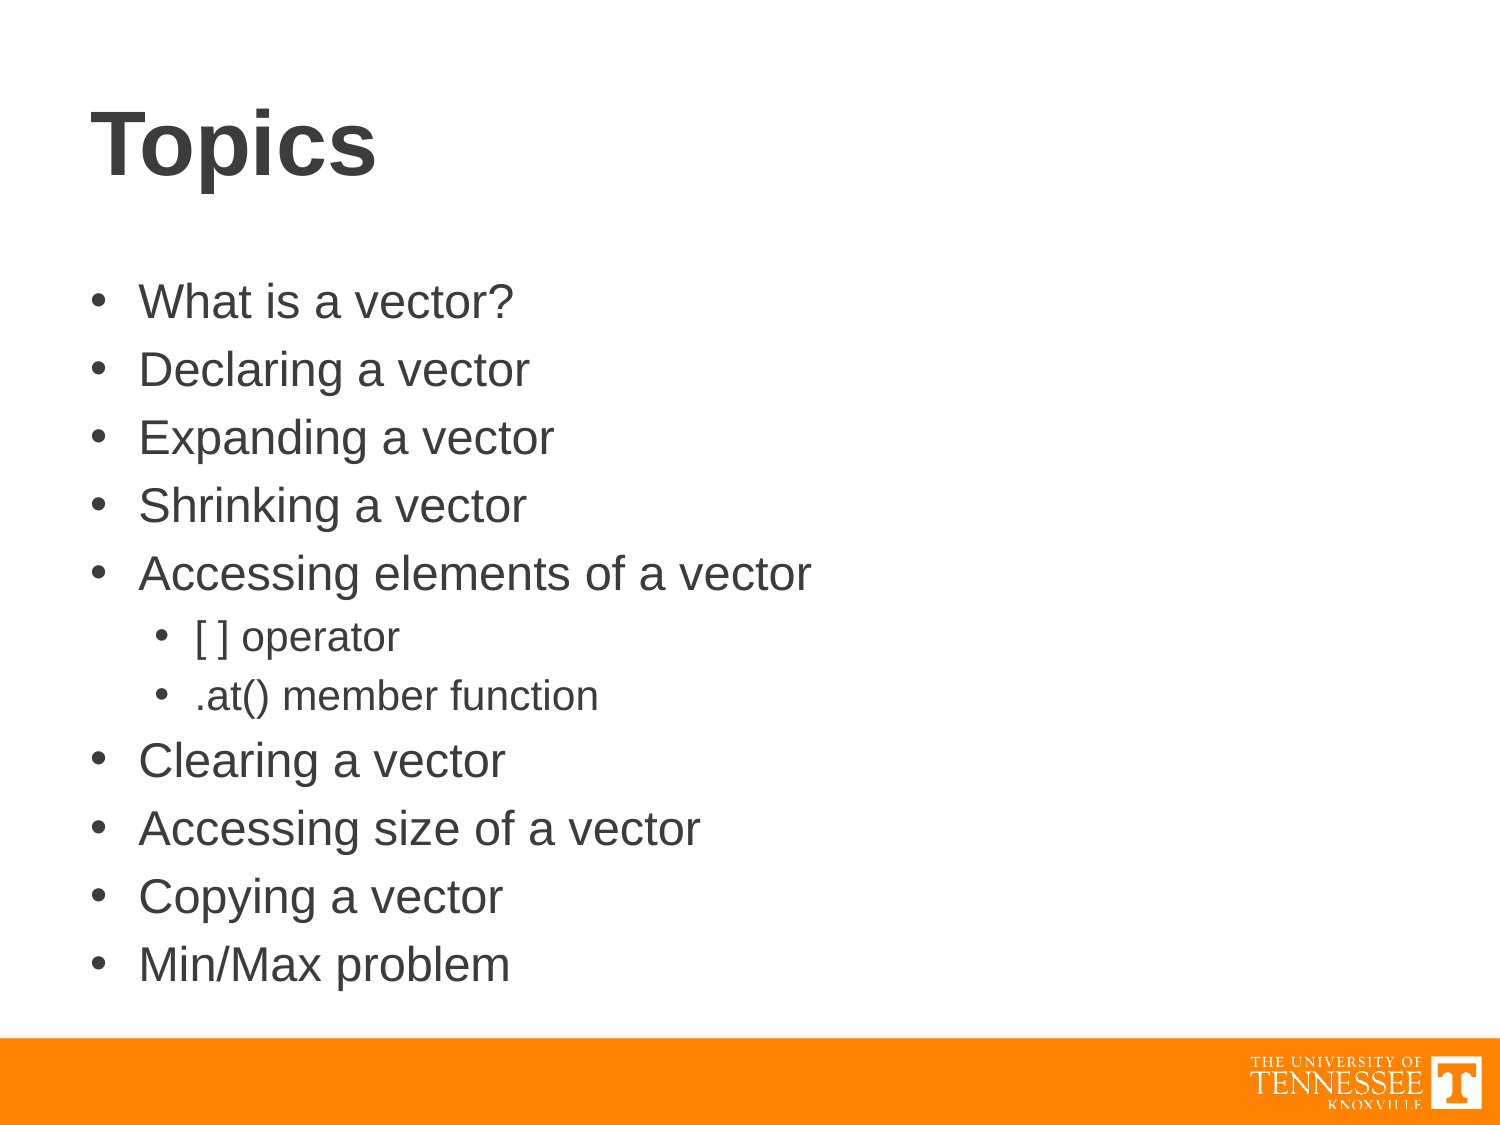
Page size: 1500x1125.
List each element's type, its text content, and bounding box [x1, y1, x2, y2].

title Topics [75, 45, 1425, 233]
list What is a vector? Declaring a vector Expanding a vector Shrinking a vector Accessing elements of a vector [ ] operator .at() member function Clearing a vector Accessing size of a vector Copying a vector Min/Max problem [75, 262, 1425, 1005]
